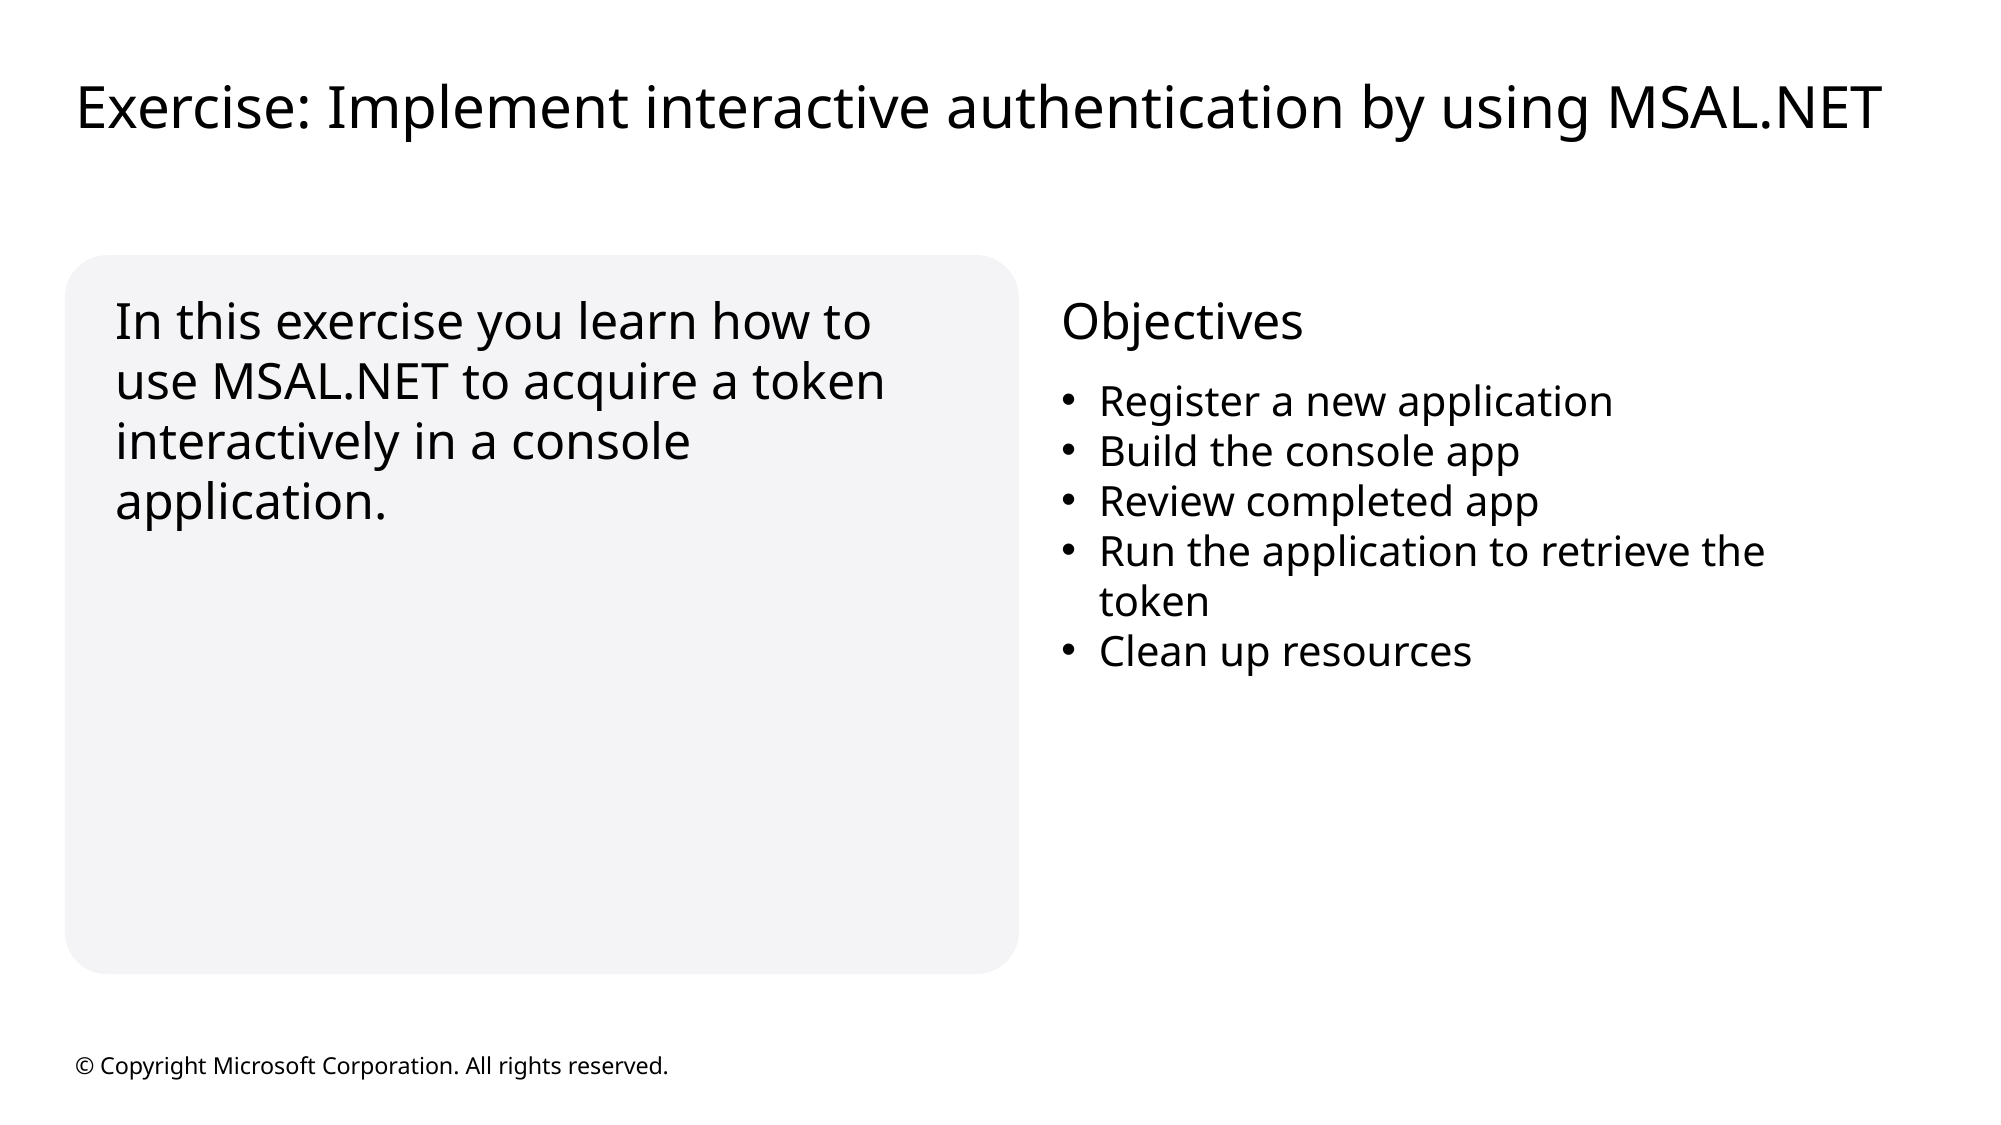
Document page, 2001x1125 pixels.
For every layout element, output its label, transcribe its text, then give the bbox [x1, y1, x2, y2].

list Objectives Register a new application Build the console app Review completed app Run the application to retrieve the token Clean up resources [1061, 289, 1885, 907]
list In this exercise you learn how to use MSAL.NET to acquire a token interactively in a console application. [115, 289, 939, 907]
title Exercise: Implement interactive authentication by using MSAL.NET [75, 67, 1916, 153]
